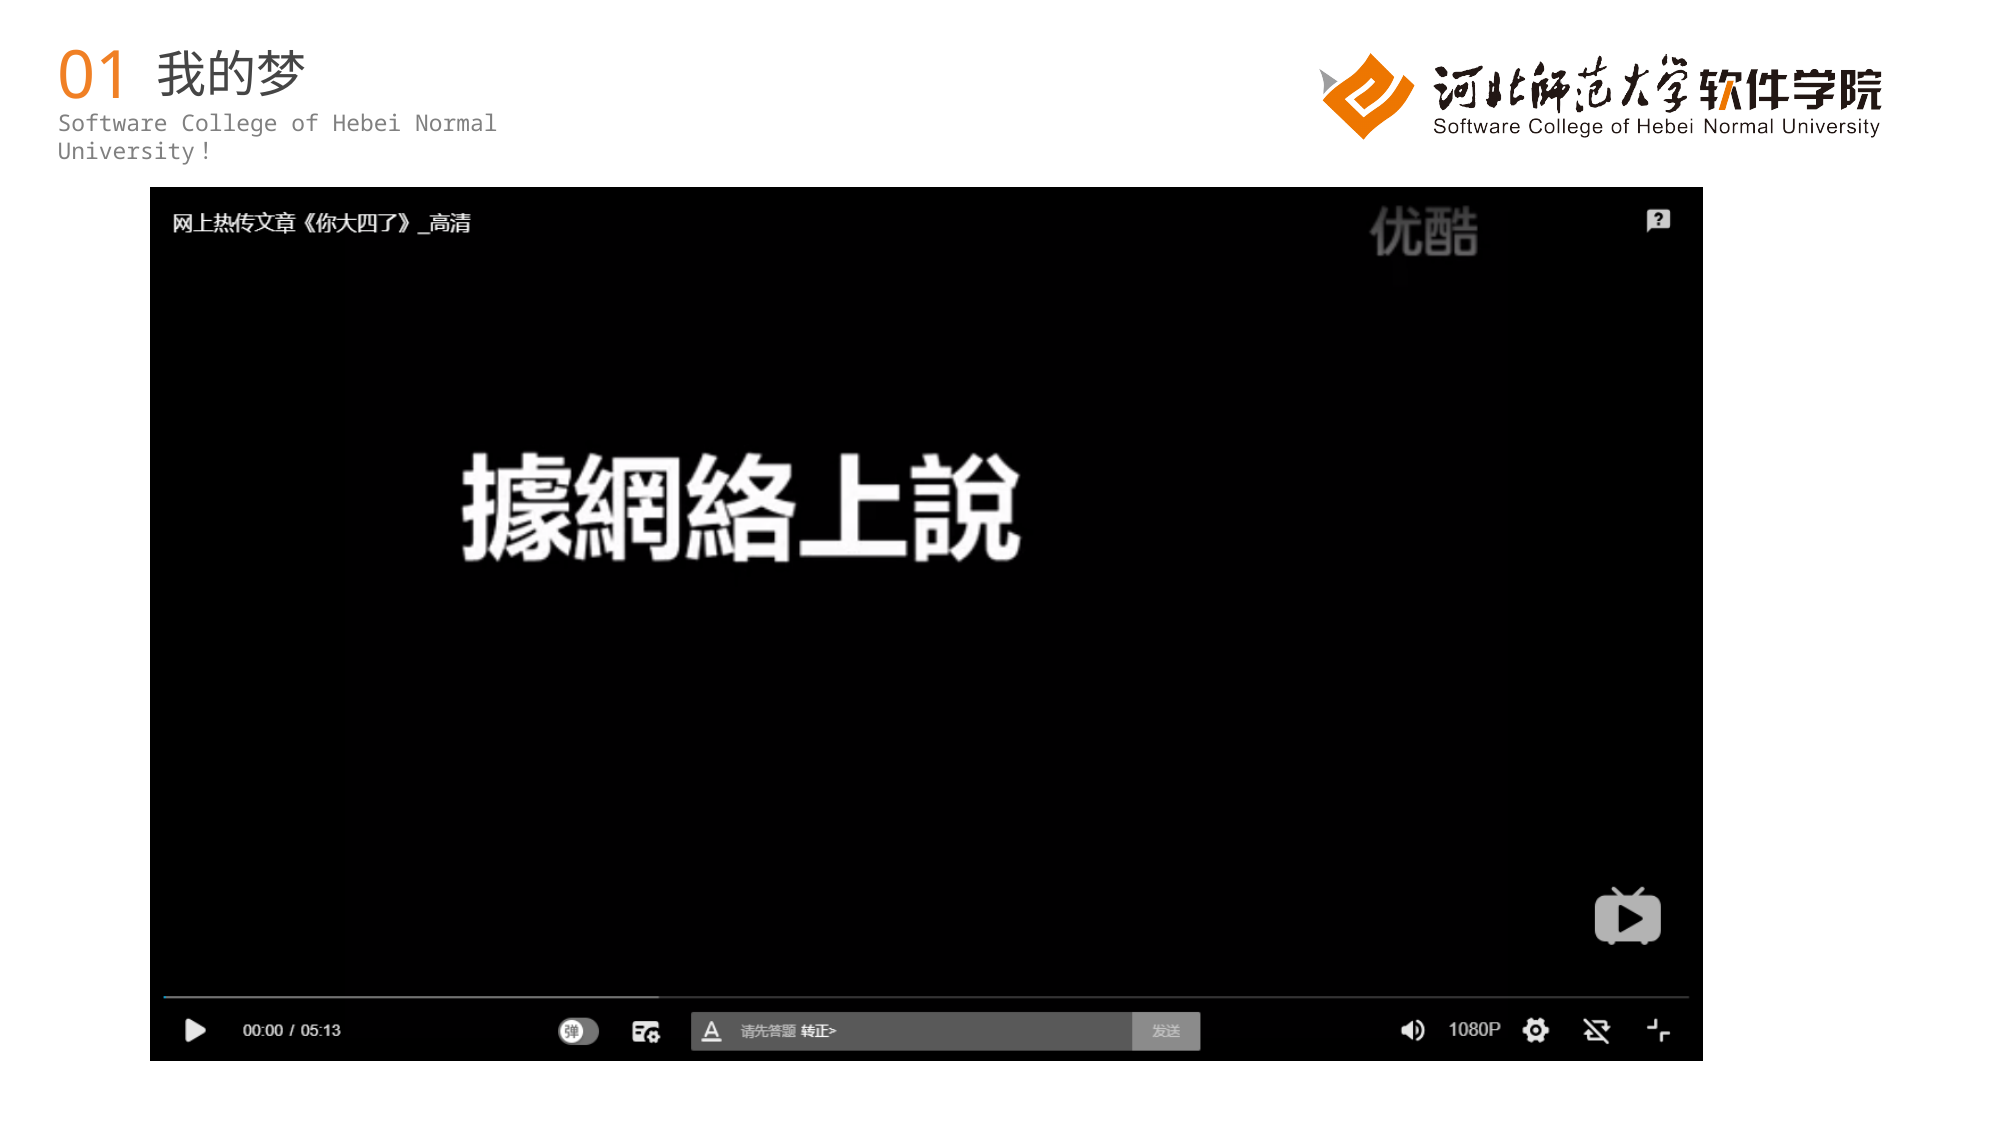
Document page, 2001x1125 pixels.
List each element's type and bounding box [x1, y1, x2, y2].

picture [1319, 53, 1882, 140]
text_box [42, 24, 622, 145]
picture [149, 187, 1703, 1061]
